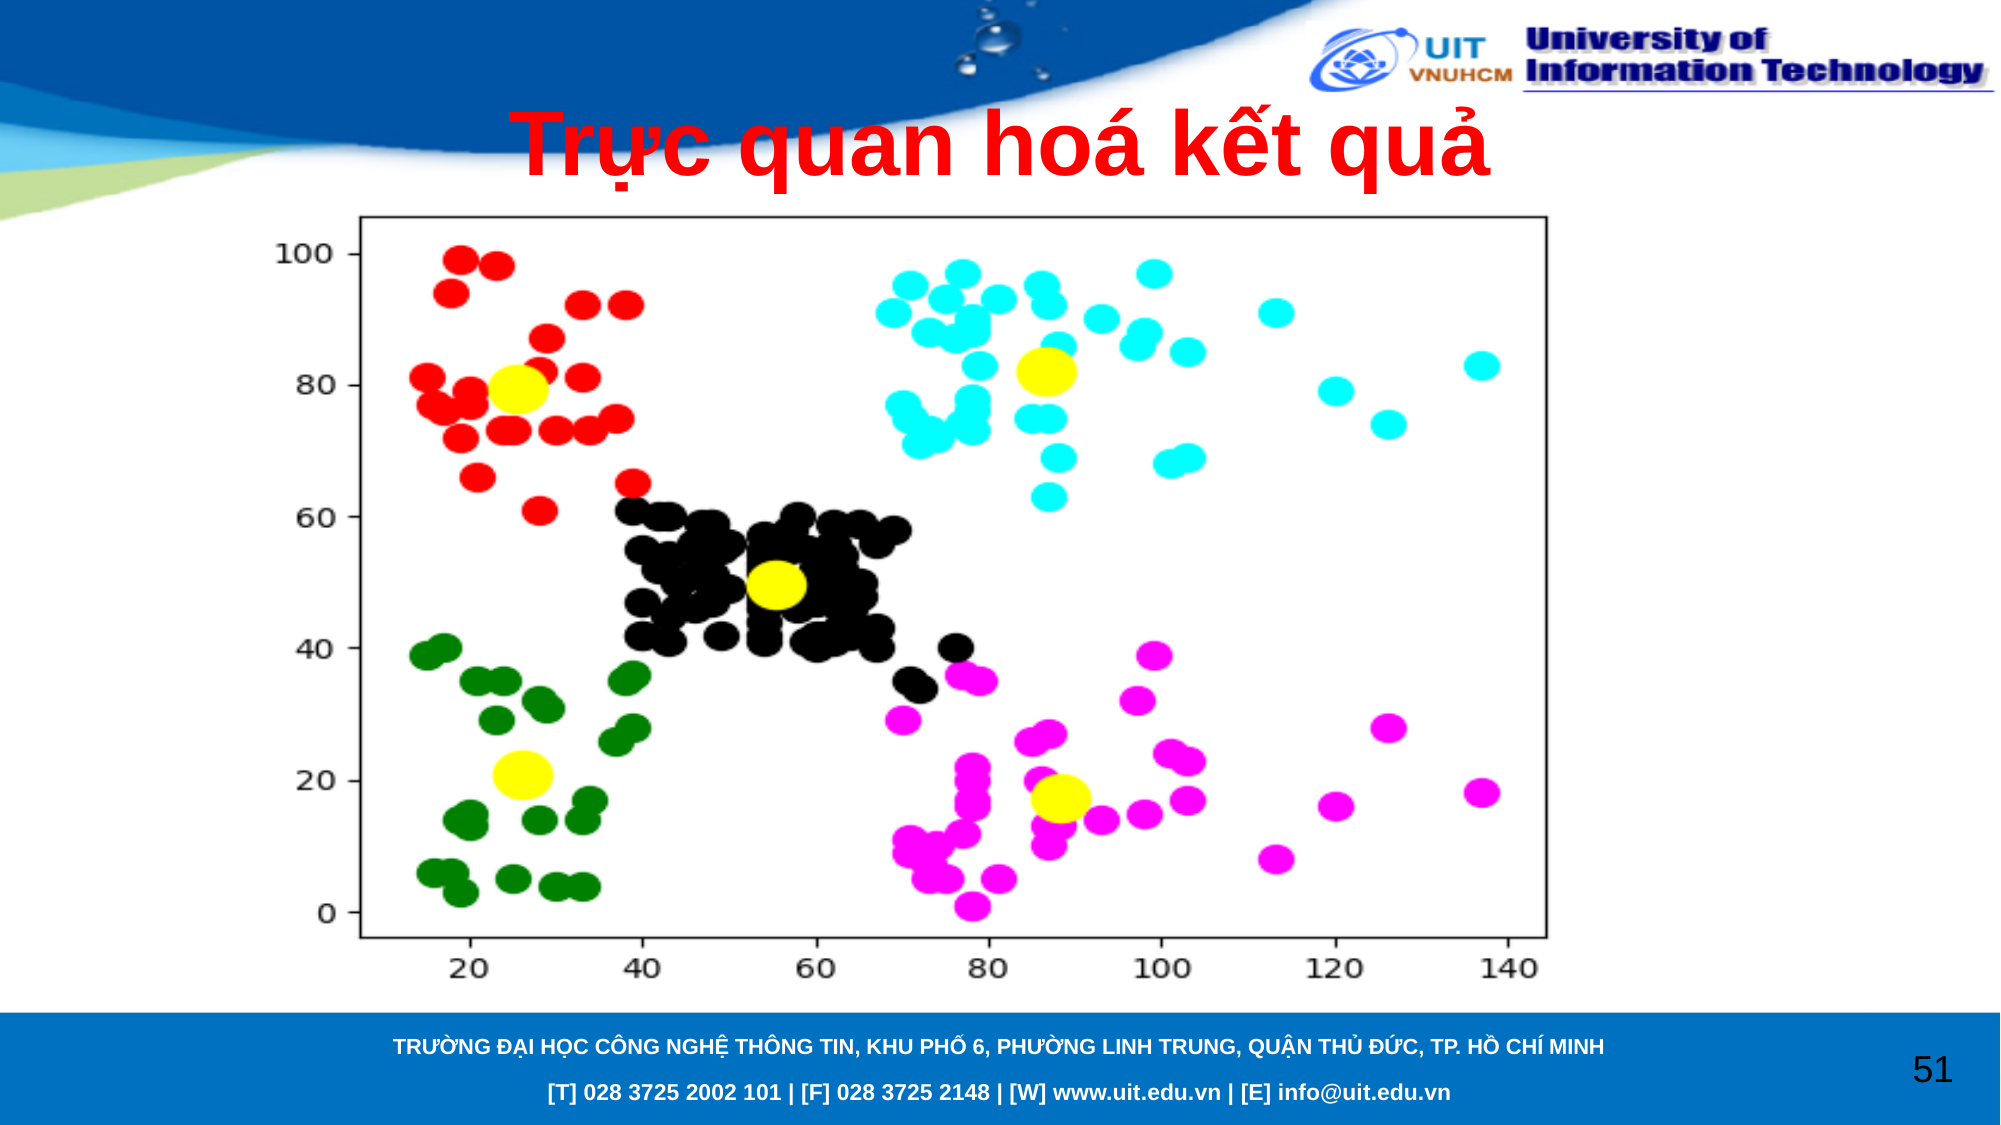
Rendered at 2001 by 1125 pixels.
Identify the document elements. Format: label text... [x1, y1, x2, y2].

title Trực quan hoá kết quả [99, 45, 1900, 233]
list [262, 199, 1613, 1001]
picture [0, 0, 2001, 1125]
